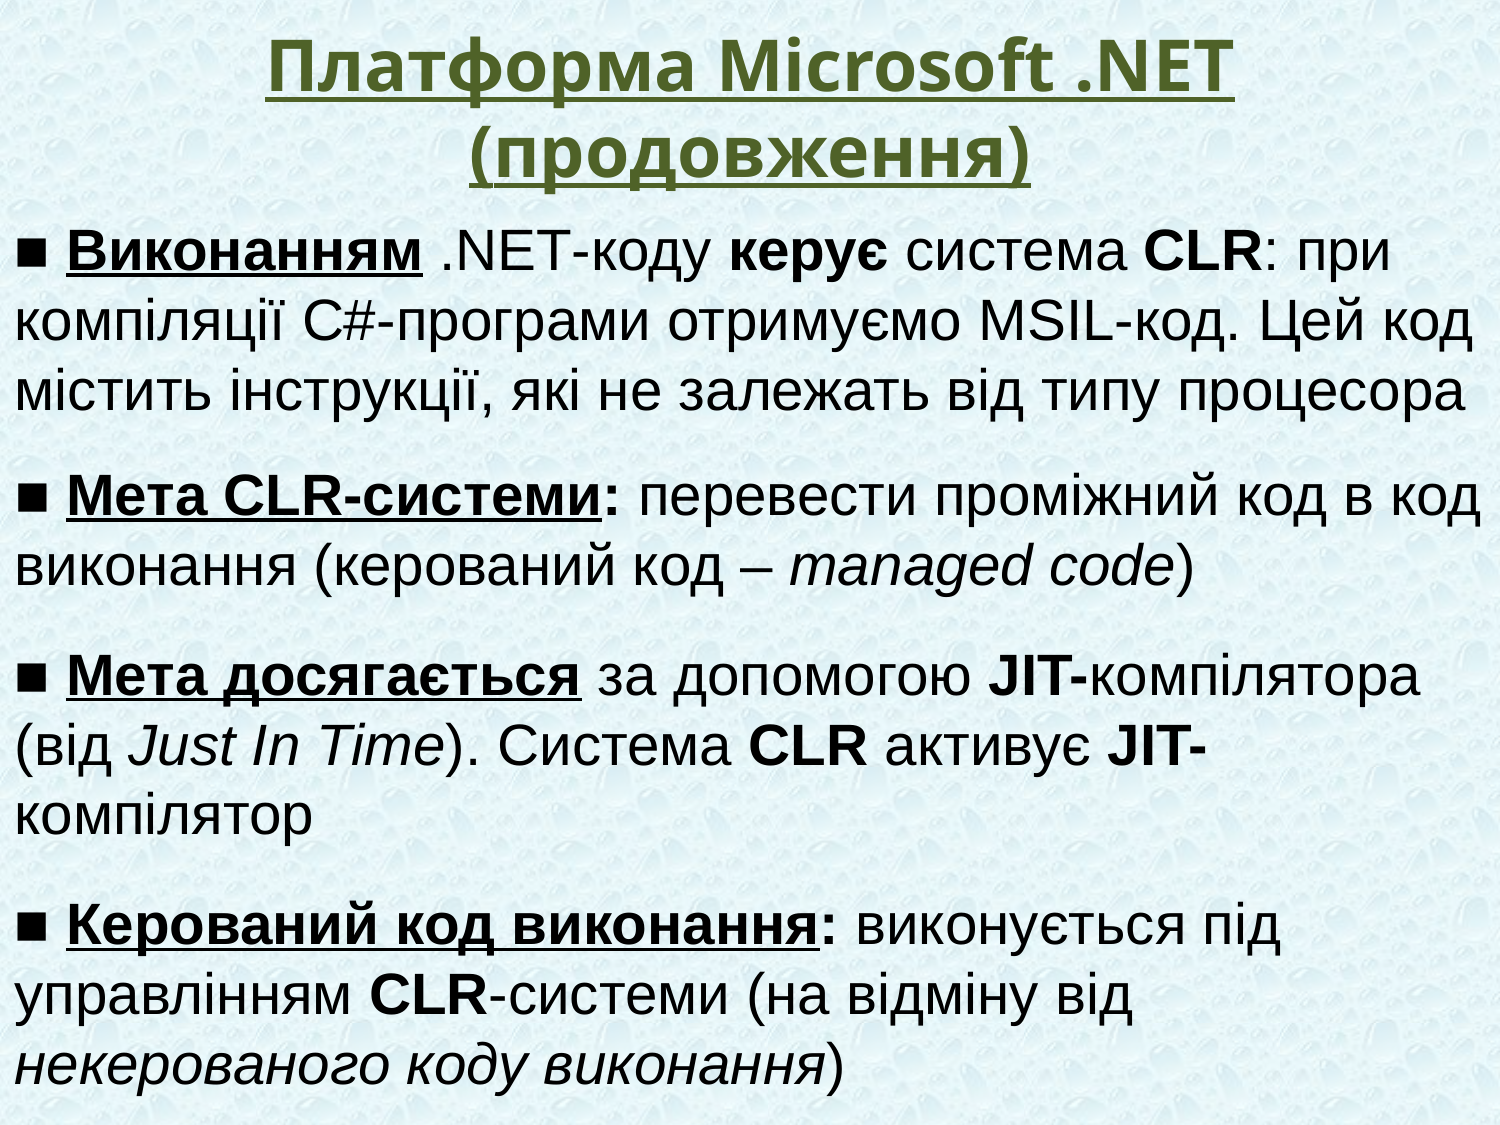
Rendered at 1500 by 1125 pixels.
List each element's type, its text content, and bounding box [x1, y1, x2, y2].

title Платформа Microsoft .NET (продовження) [0, 11, 1500, 200]
text_box ■ Виконанням .NET-коду керує система CLR: при компіляції C#-програми отримуємо MSIL-код. Цей код містить інструкції, які не залежать від типу процесора ■ Мета CLR-системи: перевести проміжний код в код виконання (керований код – managed code) ■ Мета досягається за допомогою JIT-компілятора (від Just In Time). Система CLR активує JIT-компілятор ■ Керований код виконання: виконується під управлінням CLR-системи (на відміну від некерованого коду виконання) [0, 204, 1500, 1104]
